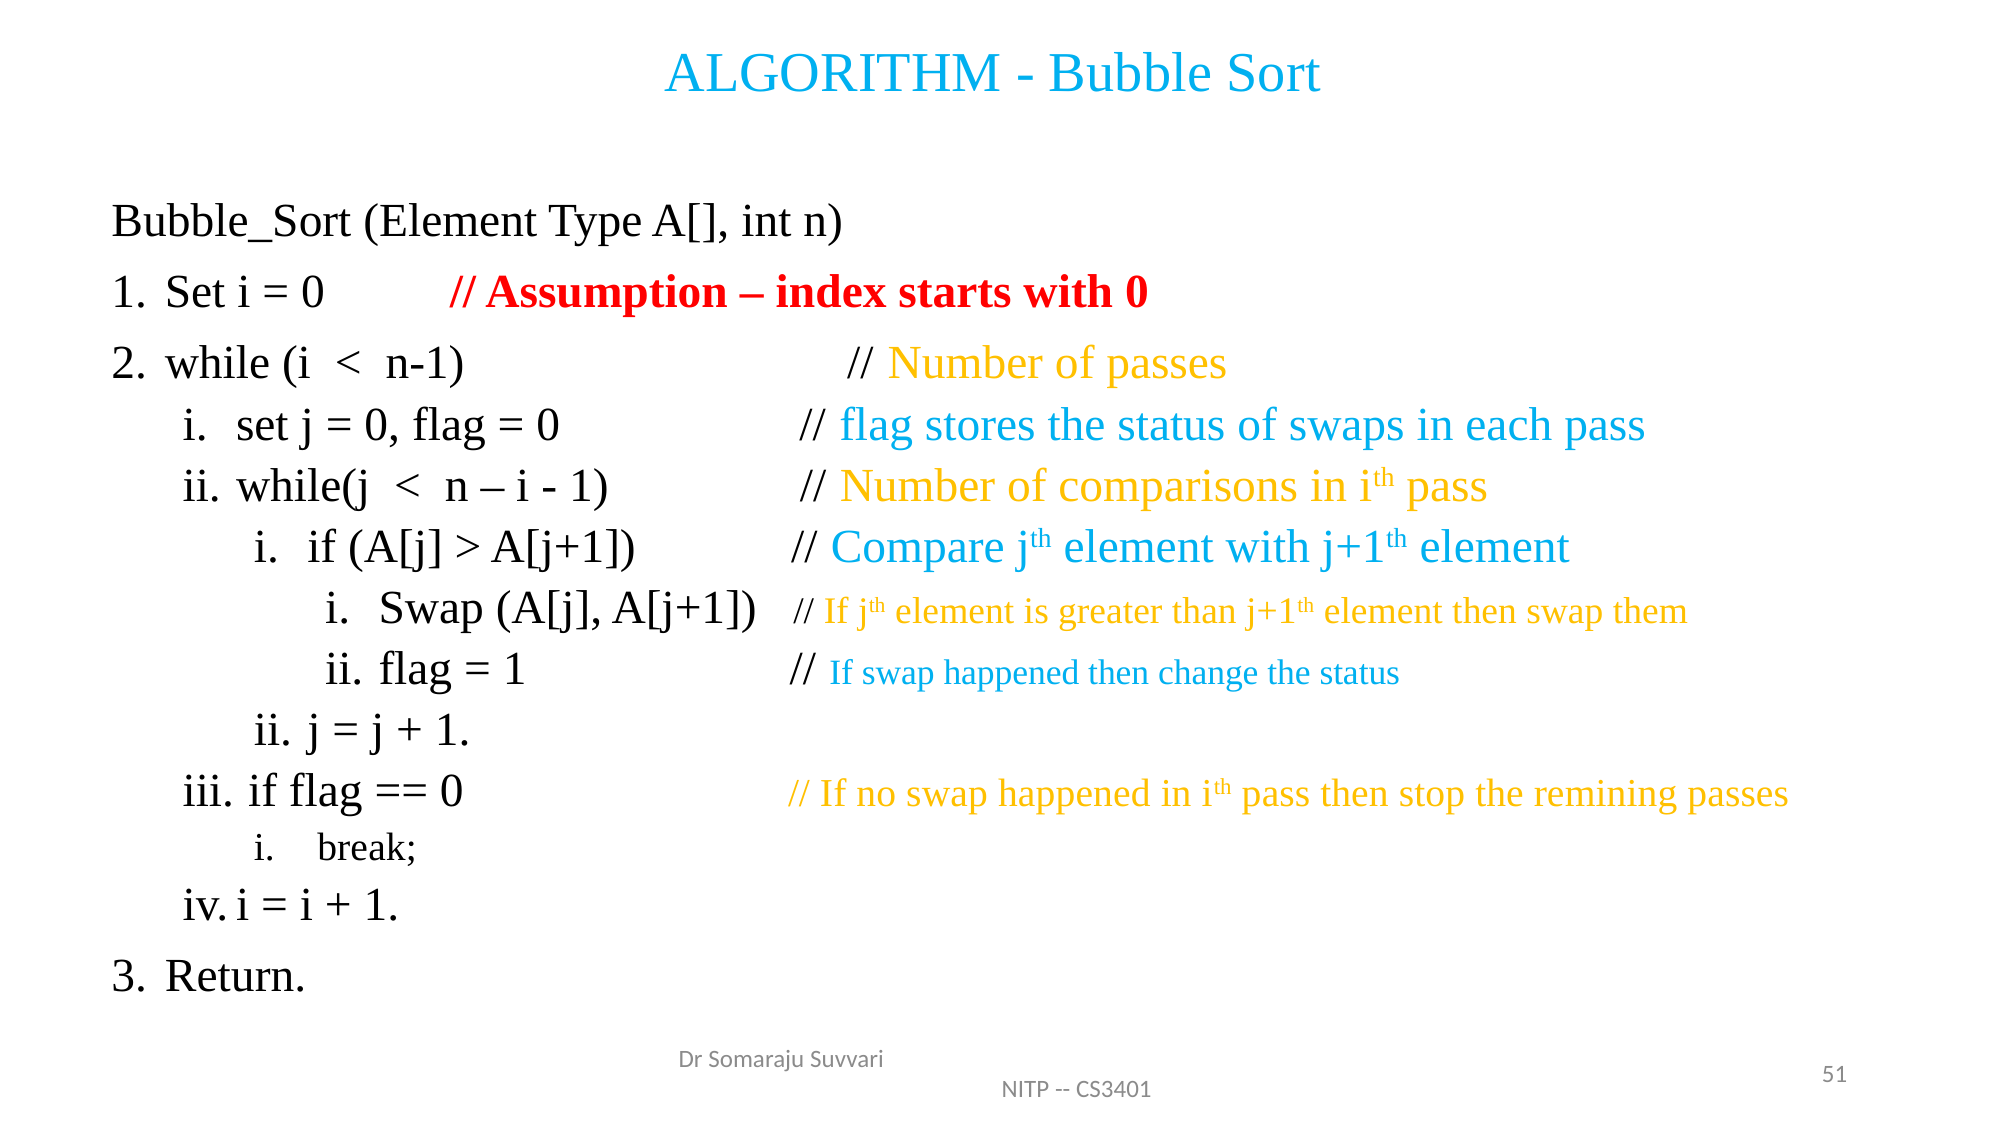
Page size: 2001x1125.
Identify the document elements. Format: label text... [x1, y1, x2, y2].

list Bubble_Sort (Element Type A[], int n) Set i = 0 // Assumption – index starts with 0 while (i < n-1) // Number of passes set j = 0, flag = 0 // flag stores the status of swaps in each pass while(j < n – i - 1) // Number of comparisons in ith pass if (A[j] > A[j+1]) // Compare jth element with j+1th element Swap (A[j], A[j+1]) // If jth element is greater than j+1th element then swap them flag = 1 // If swap happened then change the status j = j + 1. if flag == 0 // If no swap happened in ith pass then stop the remining passes break; i = i + 1. Return. [96, 111, 1950, 1014]
footer Dr Somaraju Suvvari NITP -- CS3401 [662, 1042, 1338, 1103]
title ALGORITHM - Bubble Sort [137, 35, 1863, 111]
slide_number 51 [1412, 1042, 1863, 1103]
